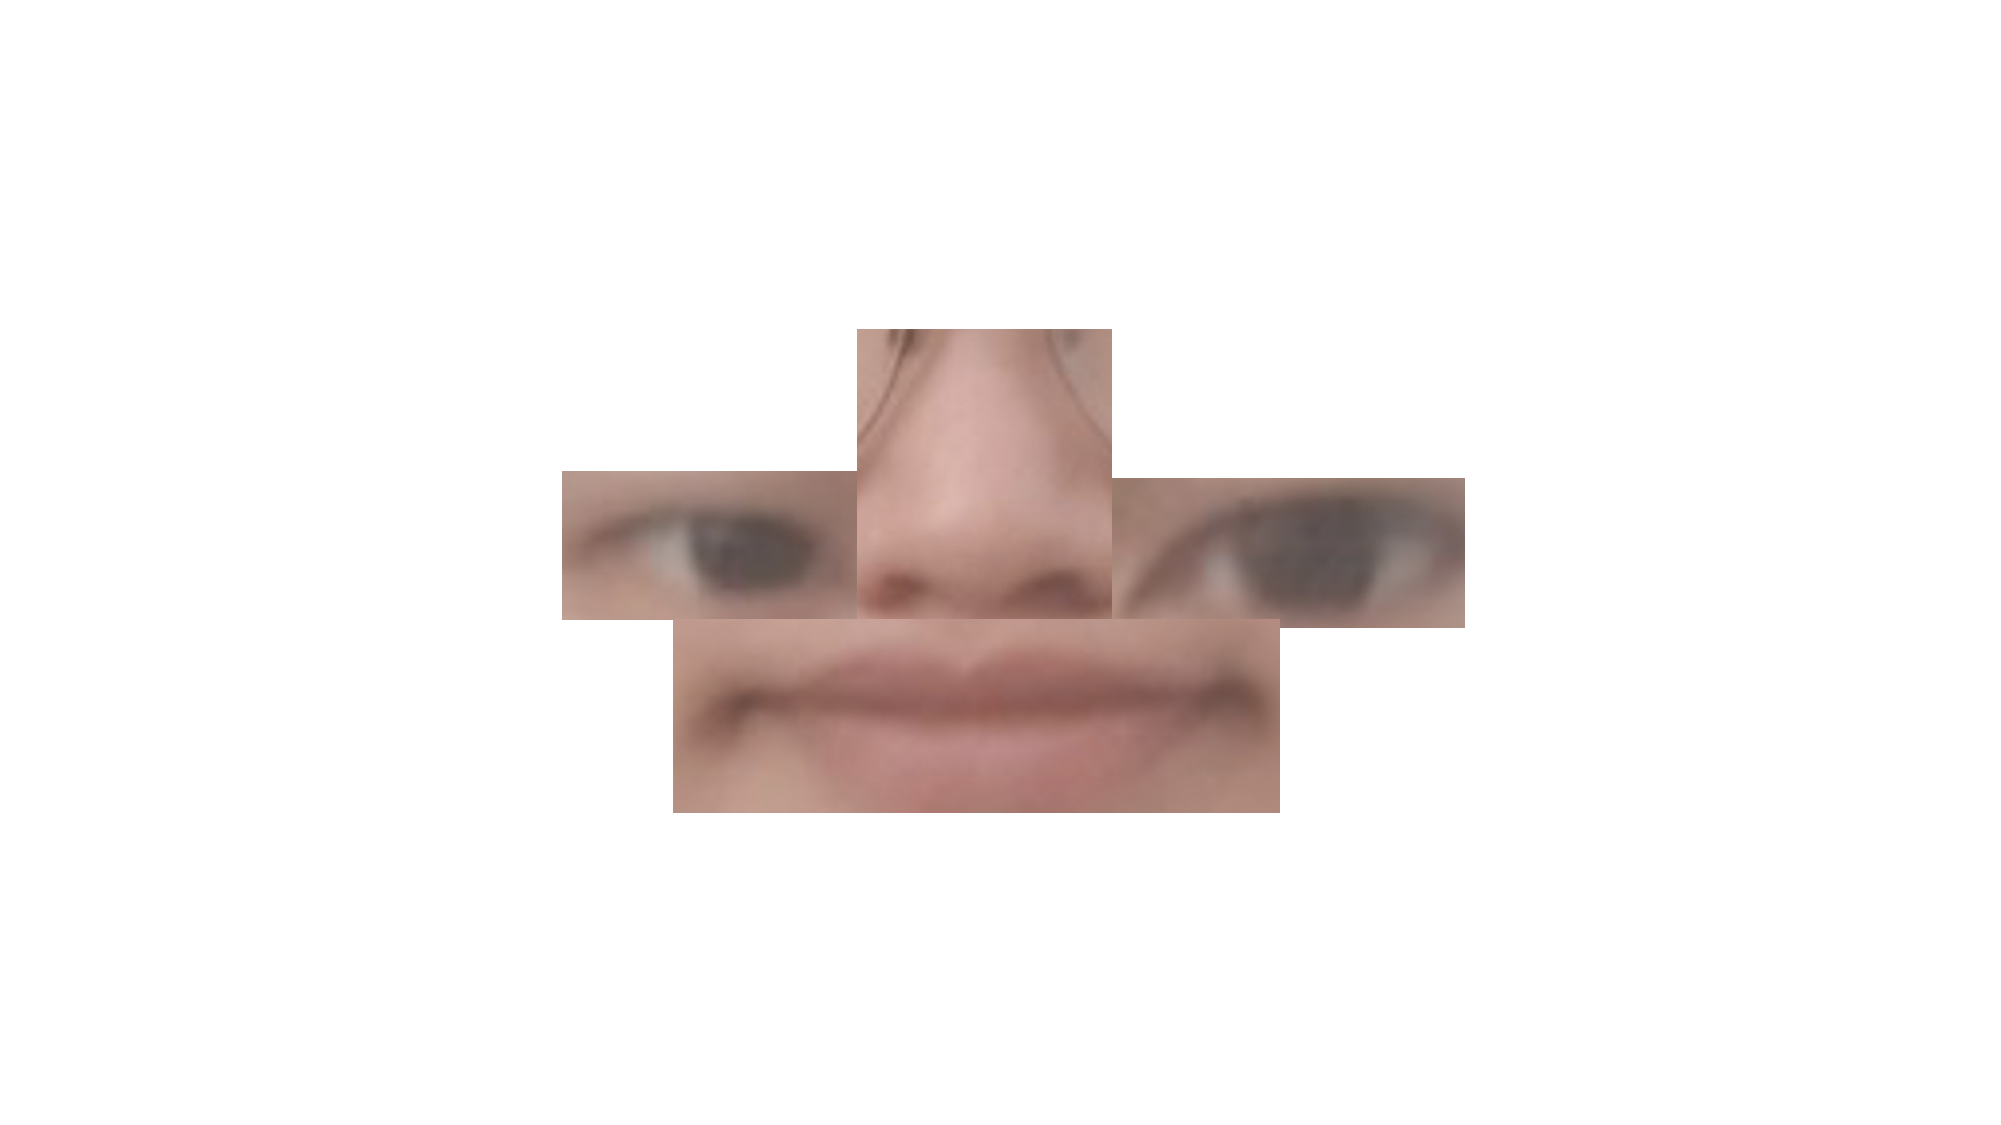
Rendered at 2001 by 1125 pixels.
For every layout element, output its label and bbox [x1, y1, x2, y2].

picture [562, 329, 1465, 813]
